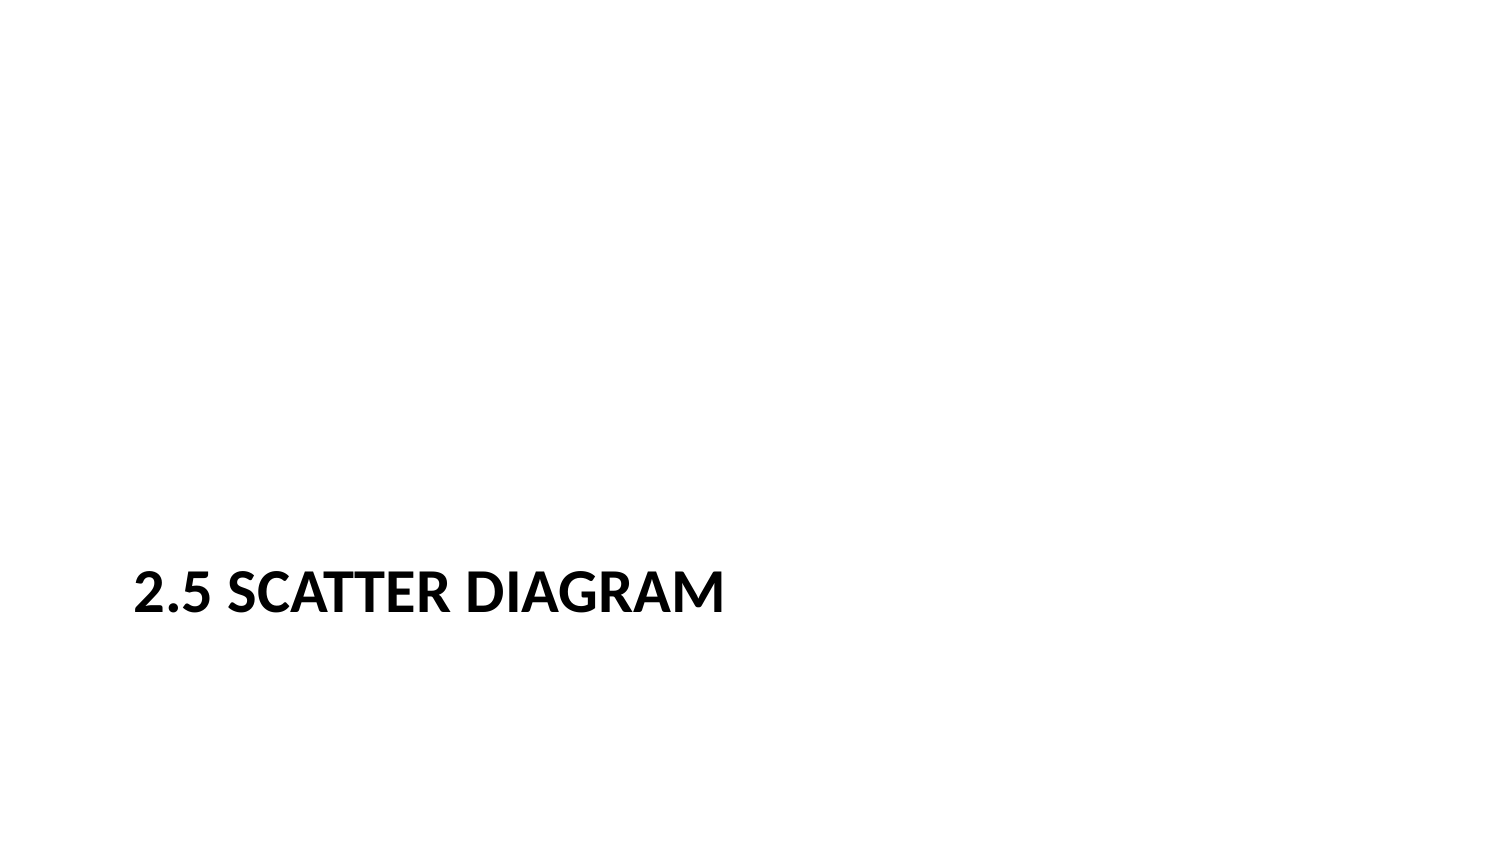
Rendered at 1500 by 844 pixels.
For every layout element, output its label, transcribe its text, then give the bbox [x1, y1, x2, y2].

title 2.5 Scatter Diagram [118, 542, 1394, 710]
